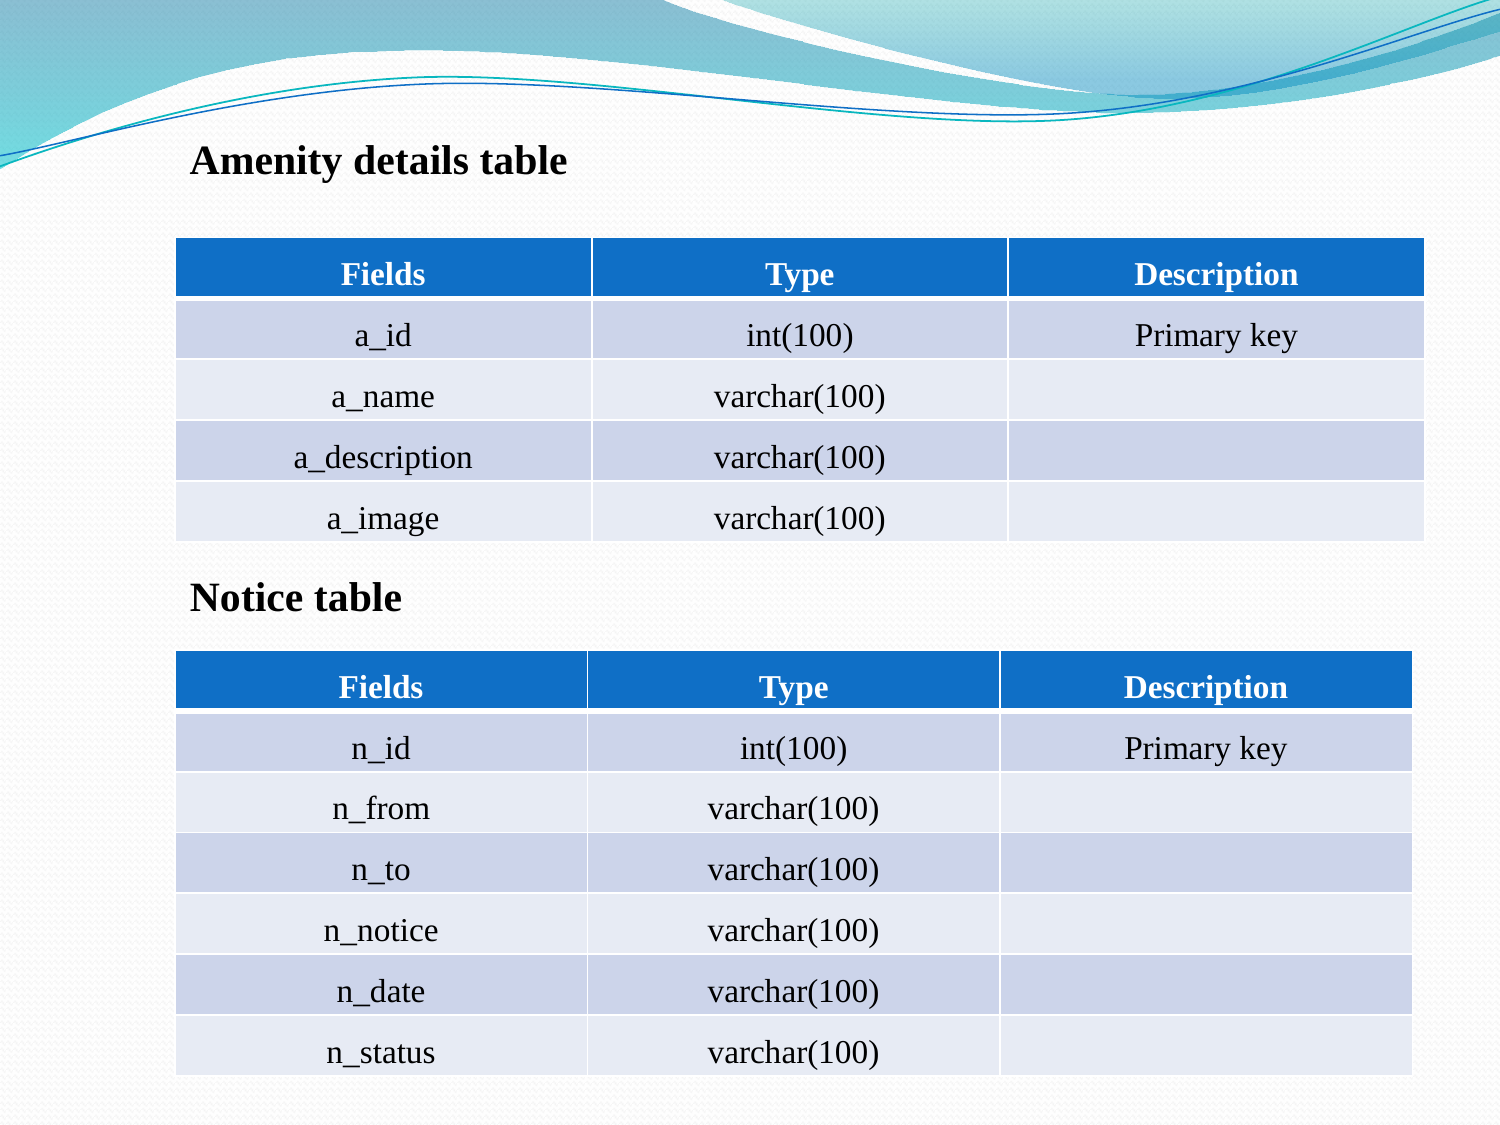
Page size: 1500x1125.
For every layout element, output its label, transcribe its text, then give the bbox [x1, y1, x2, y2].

table_header Type [593, 238, 1007, 296]
table_cell varchar(100) [588, 773, 999, 832]
table_cell a_description [176, 421, 591, 480]
table_cell n_notice [176, 894, 587, 953]
table_cell [1009, 421, 1424, 480]
table_header Fields [176, 651, 587, 708]
table_cell varchar(100) [588, 894, 999, 953]
table_cell n_status [176, 1016, 587, 1075]
table_cell varchar(100) [588, 1016, 999, 1075]
table_cell [1001, 955, 1412, 1014]
table_cell [1009, 360, 1424, 419]
table_cell n_from [176, 773, 587, 832]
table_cell n_id [176, 714, 587, 771]
table_cell varchar(100) [588, 955, 999, 1014]
table_cell [1001, 833, 1412, 892]
table_cell a_name [176, 360, 591, 419]
table_header Type [588, 651, 999, 708]
table_cell a_image [176, 482, 591, 541]
table_cell a_id [176, 301, 591, 358]
table_cell [1001, 773, 1412, 832]
table_cell varchar(100) [593, 360, 1007, 419]
table_cell [1001, 894, 1412, 953]
table_header Description [1001, 651, 1412, 708]
table_header Description [1009, 238, 1424, 296]
table_cell Primary key [1009, 301, 1424, 358]
table_cell n_to [176, 833, 587, 892]
table_header Fields [176, 238, 591, 296]
text_box Notice table [174, 562, 588, 628]
text_box Amenity details table [174, 125, 688, 190]
table_cell varchar(100) [588, 833, 999, 892]
table_cell int(100) [588, 714, 999, 771]
table_cell int(100) [593, 301, 1007, 358]
table_cell Primary key [1001, 714, 1412, 771]
table_cell varchar(100) [593, 421, 1007, 480]
table_cell varchar(100) [593, 482, 1007, 541]
table_cell n_date [176, 955, 587, 1014]
table_cell [1001, 1016, 1412, 1075]
table_cell [1009, 482, 1424, 541]
